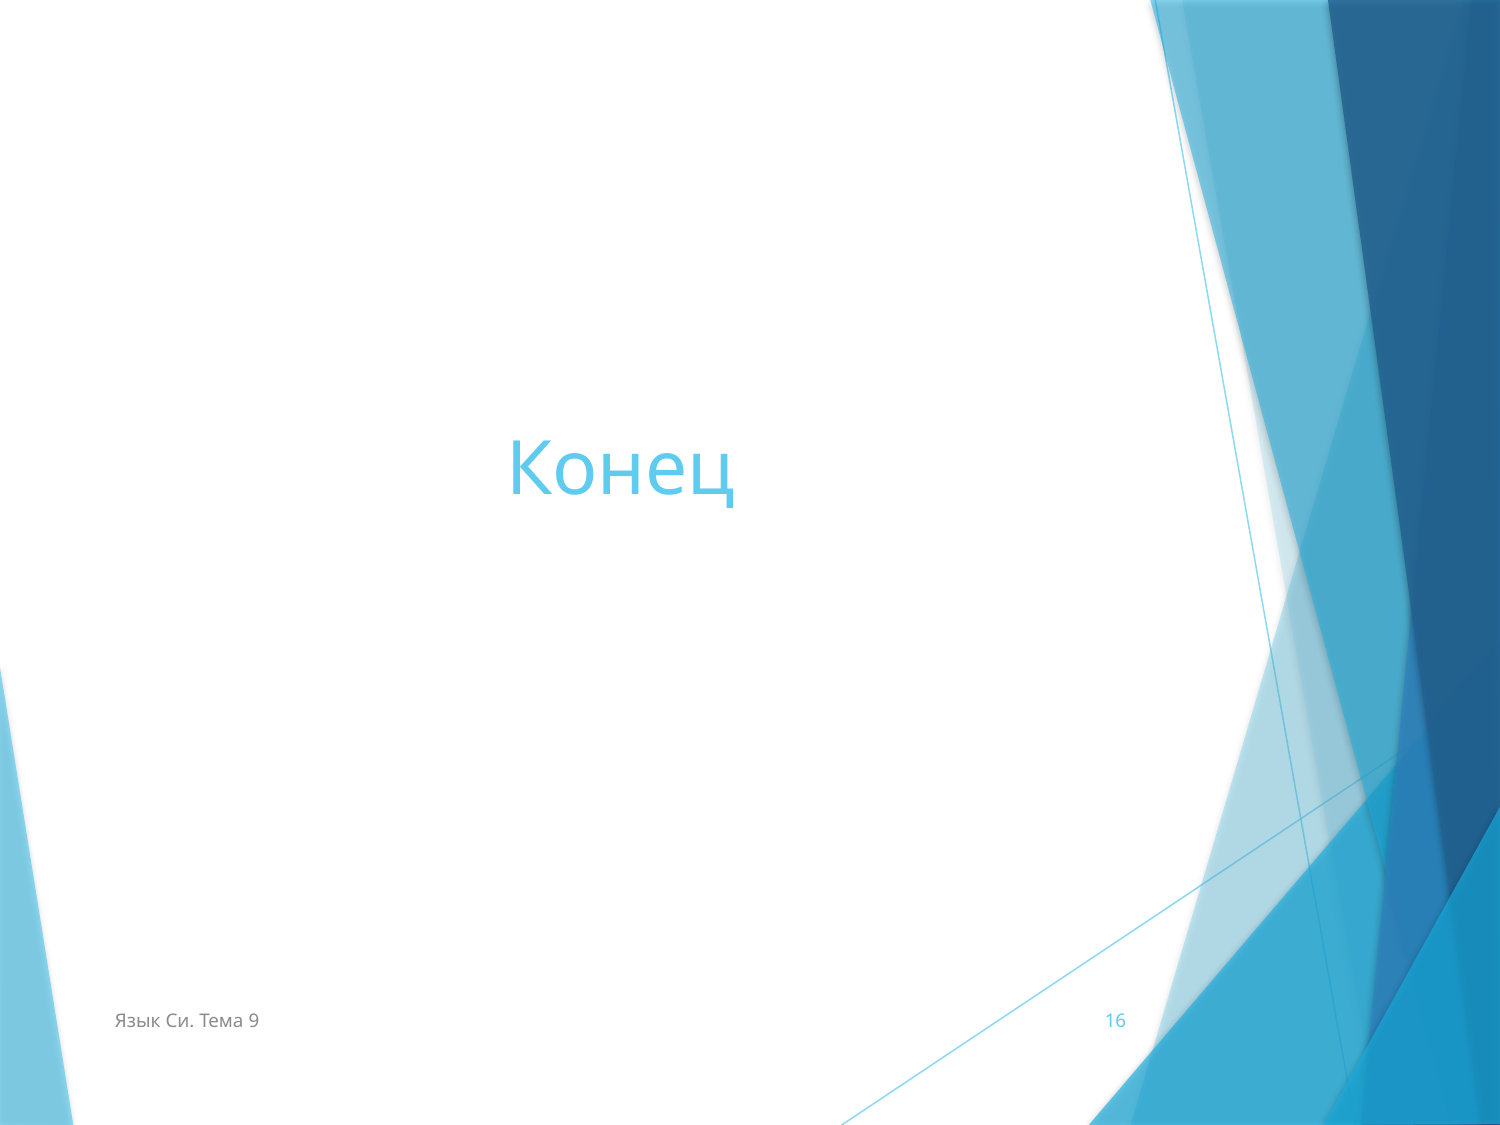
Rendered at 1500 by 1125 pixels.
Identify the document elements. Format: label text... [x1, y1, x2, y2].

slide_number 16 [1057, 991, 1142, 1051]
title Конец [99, 412, 1142, 629]
footer Язык Си. Тема 9 [99, 991, 859, 1051]
